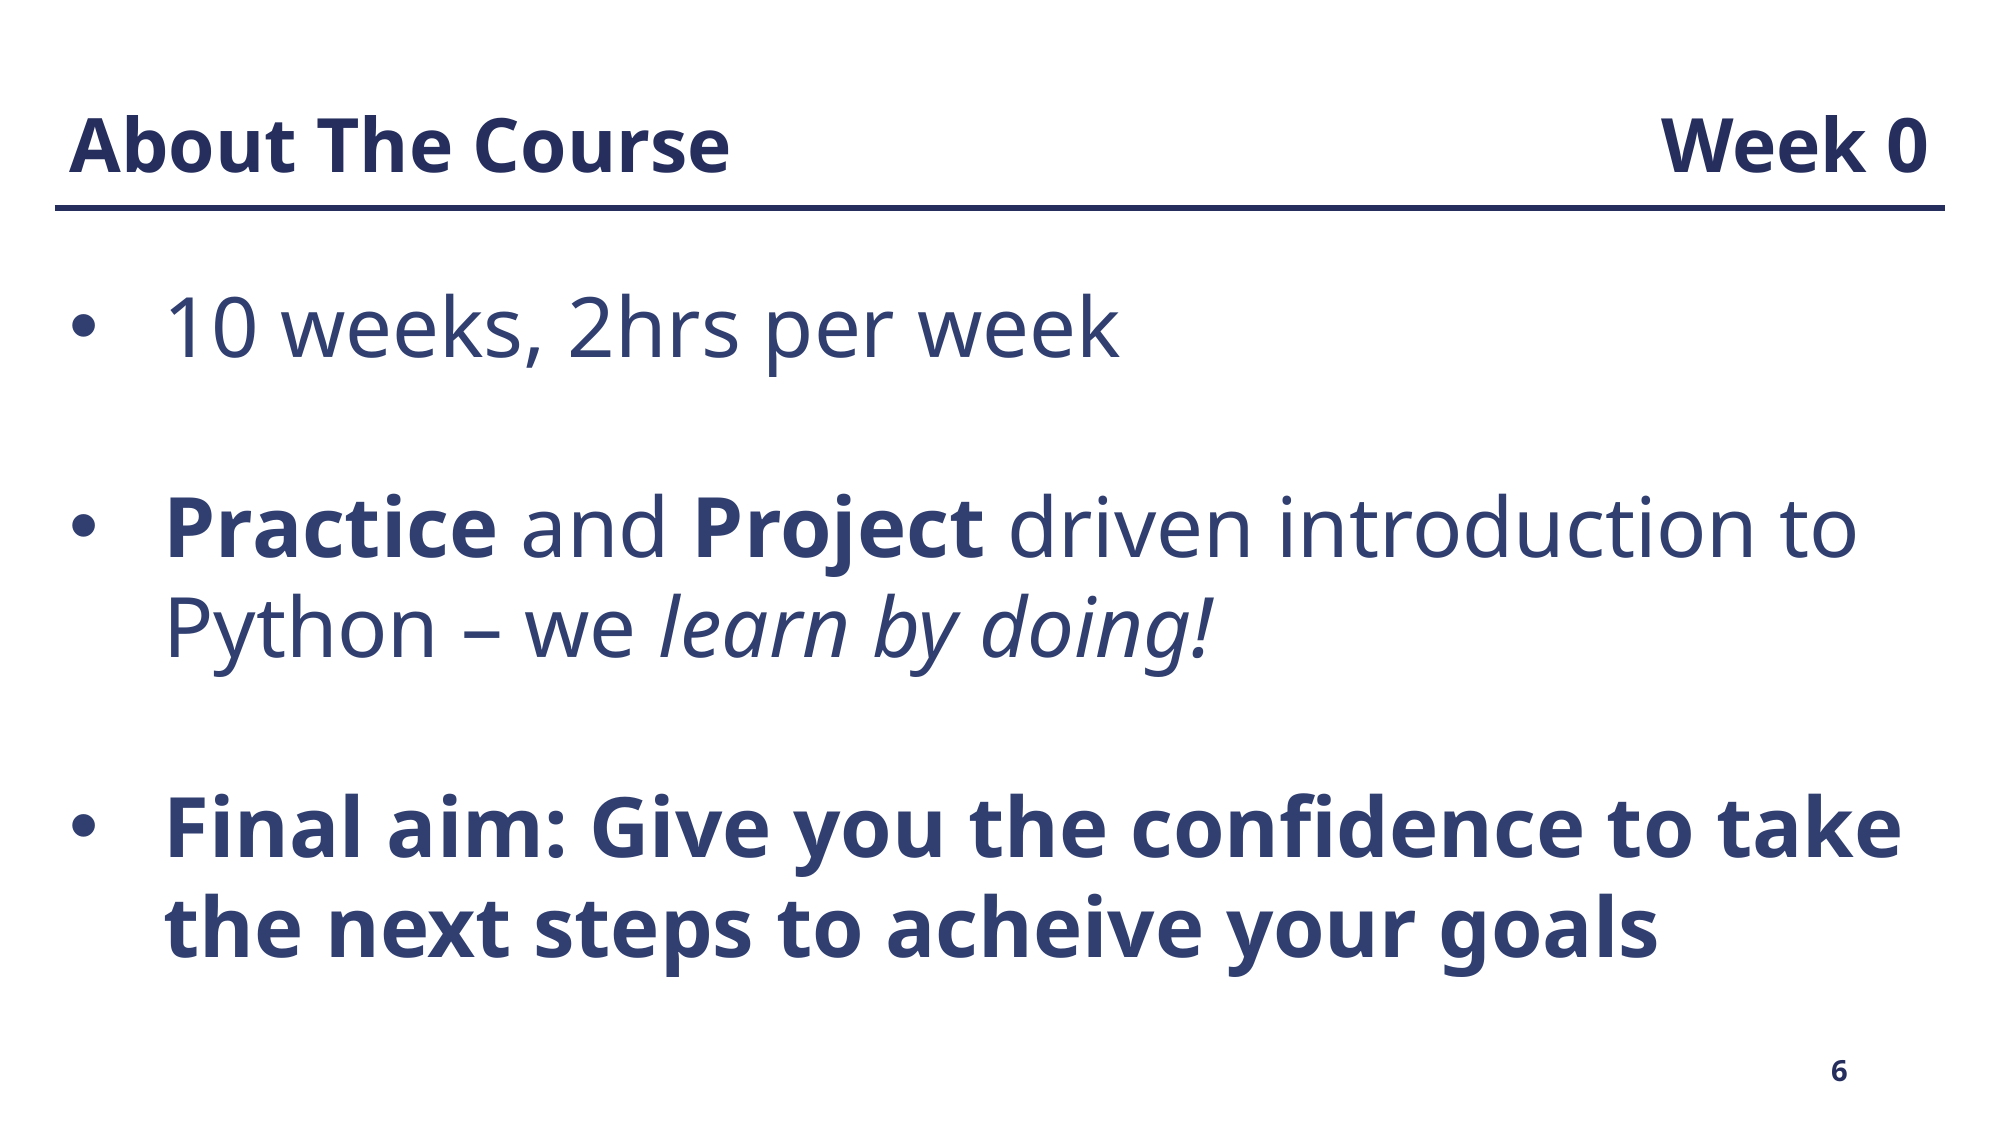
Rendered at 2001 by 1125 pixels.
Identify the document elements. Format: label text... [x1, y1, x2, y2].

text_box Week 0 [1472, 89, 1945, 195]
slide_number 6 [1412, 1042, 1863, 1103]
text_box 10 weeks, 2hrs per week Practice and Project driven introduction to Python – we learn by doing! Final aim: Give you the confidence to take the next steps to acheive your goals [54, 267, 1945, 982]
text_box About The Course [55, 89, 823, 195]
